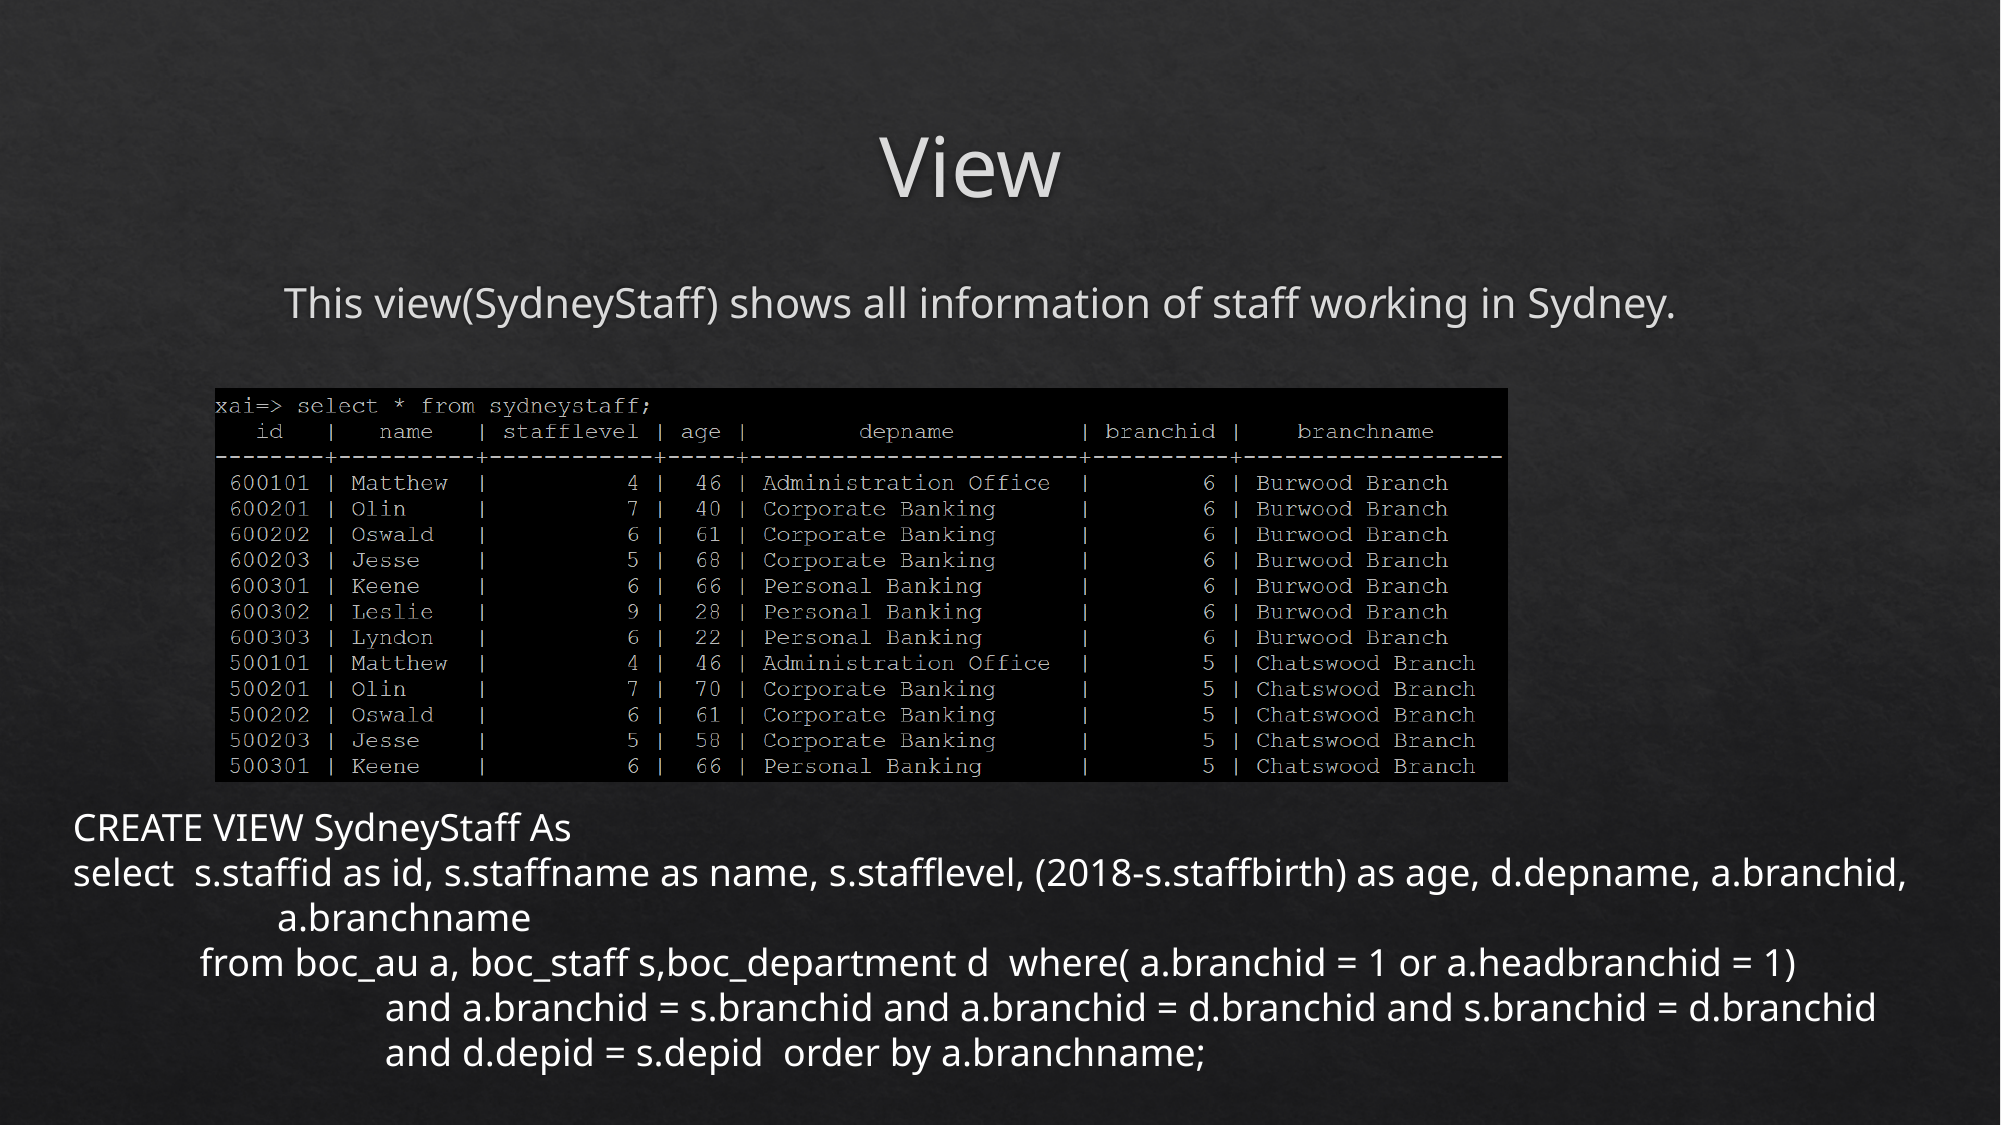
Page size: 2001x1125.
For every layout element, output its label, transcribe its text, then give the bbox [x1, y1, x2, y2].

picture [215, 388, 1508, 782]
title View [132, 84, 1832, 244]
list This view(SydneyStaff) shows all information of staff working in Sydney. [262, 269, 1799, 344]
text_box CREATE VIEW SydneyStaff As select s.staffid as id, s.staffname as name, s.stafflevel, (2018-s.staffbirth) as age, d.depname, a.branchid, a.branchname from boc_au a, boc_staff s,boc_department d where( a.branchid = 1 or a.headbranchid = 1) and a.branchid = s.branchid and a.branchid = d.branchid and s.branchid = d.branchid and d.depid = s.depid order by a.branchname; [58, 796, 1942, 1125]
